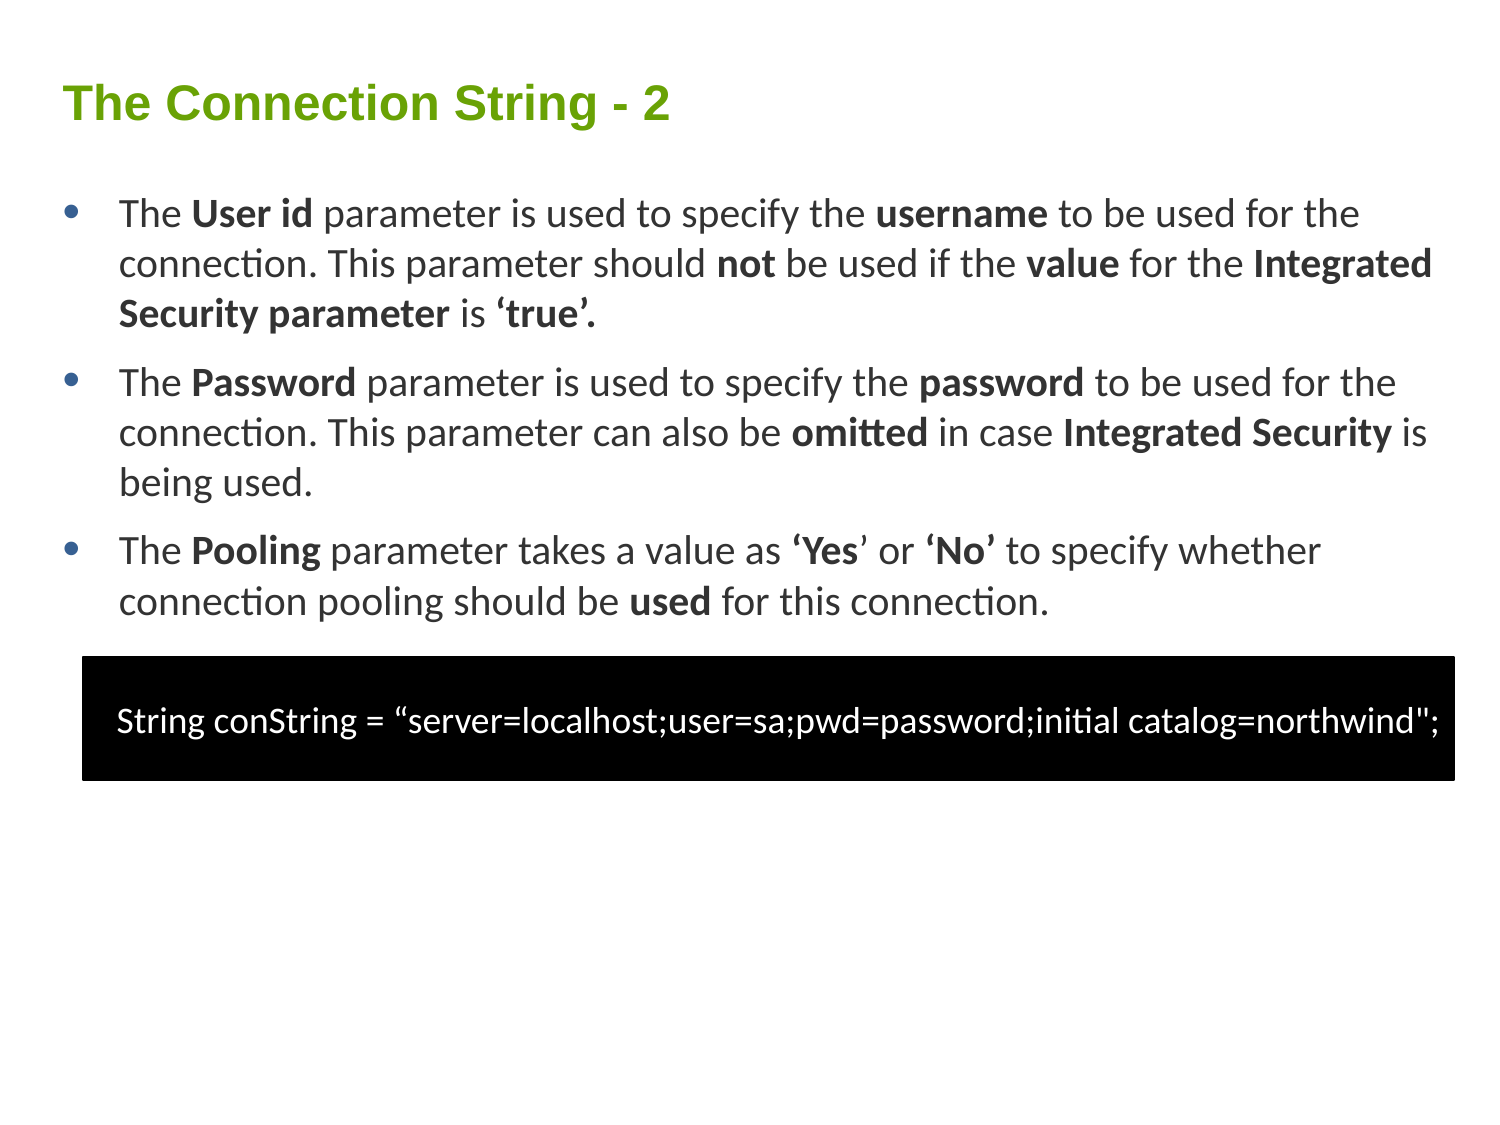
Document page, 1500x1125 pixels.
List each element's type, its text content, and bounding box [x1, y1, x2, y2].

text_box String conString = “server=localhost;user=sa;pwd=password;initial catalog=northwind"; [82, 657, 1455, 781]
title The Connection String - 2 [62, 52, 1435, 139]
list The User id parameter is used to specify the username to be used for the connection. This parameter should not be used if the value for the Integrated Security parameter is ‘true’. The Password parameter is used to specify the password to be used for the connection. This parameter can also be omitted in case Integrated Security is being used. The Pooling parameter takes a value as ‘Yes’ or ‘No’ to specify whether connection pooling should be used for this connection. [62, 185, 1435, 1010]
